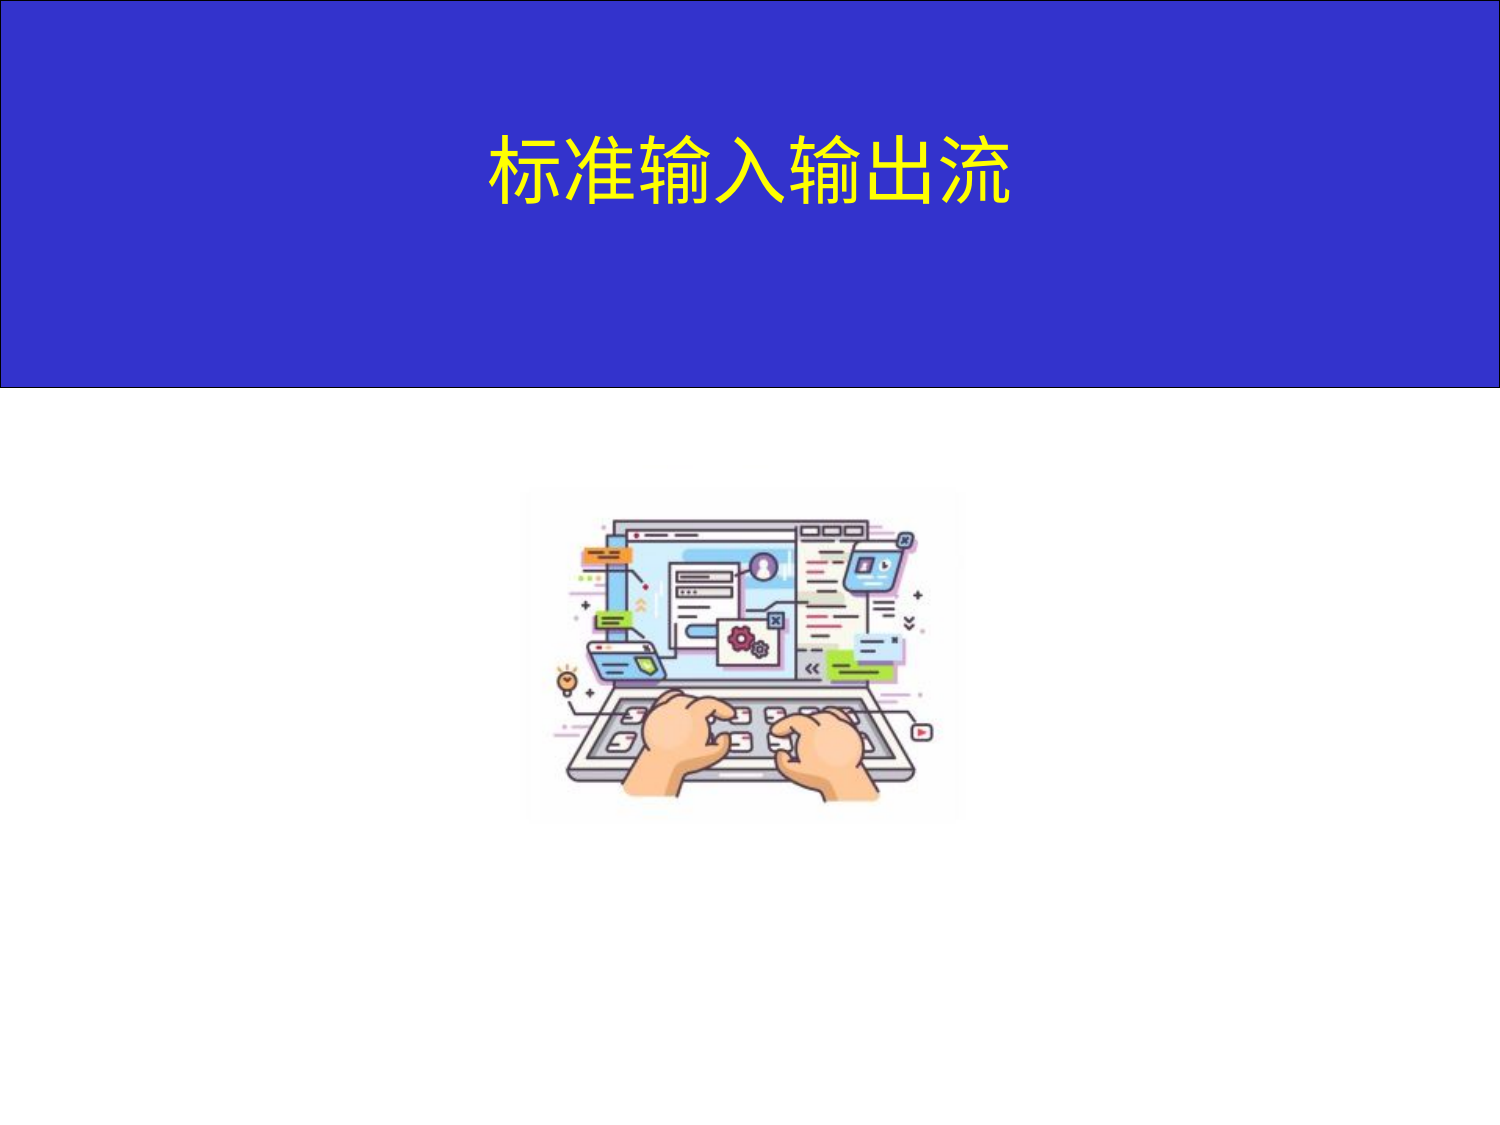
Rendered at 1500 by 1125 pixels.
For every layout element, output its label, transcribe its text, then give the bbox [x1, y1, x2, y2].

picture [444, 465, 1056, 830]
title 标准输入输出流 [112, 74, 1388, 263]
